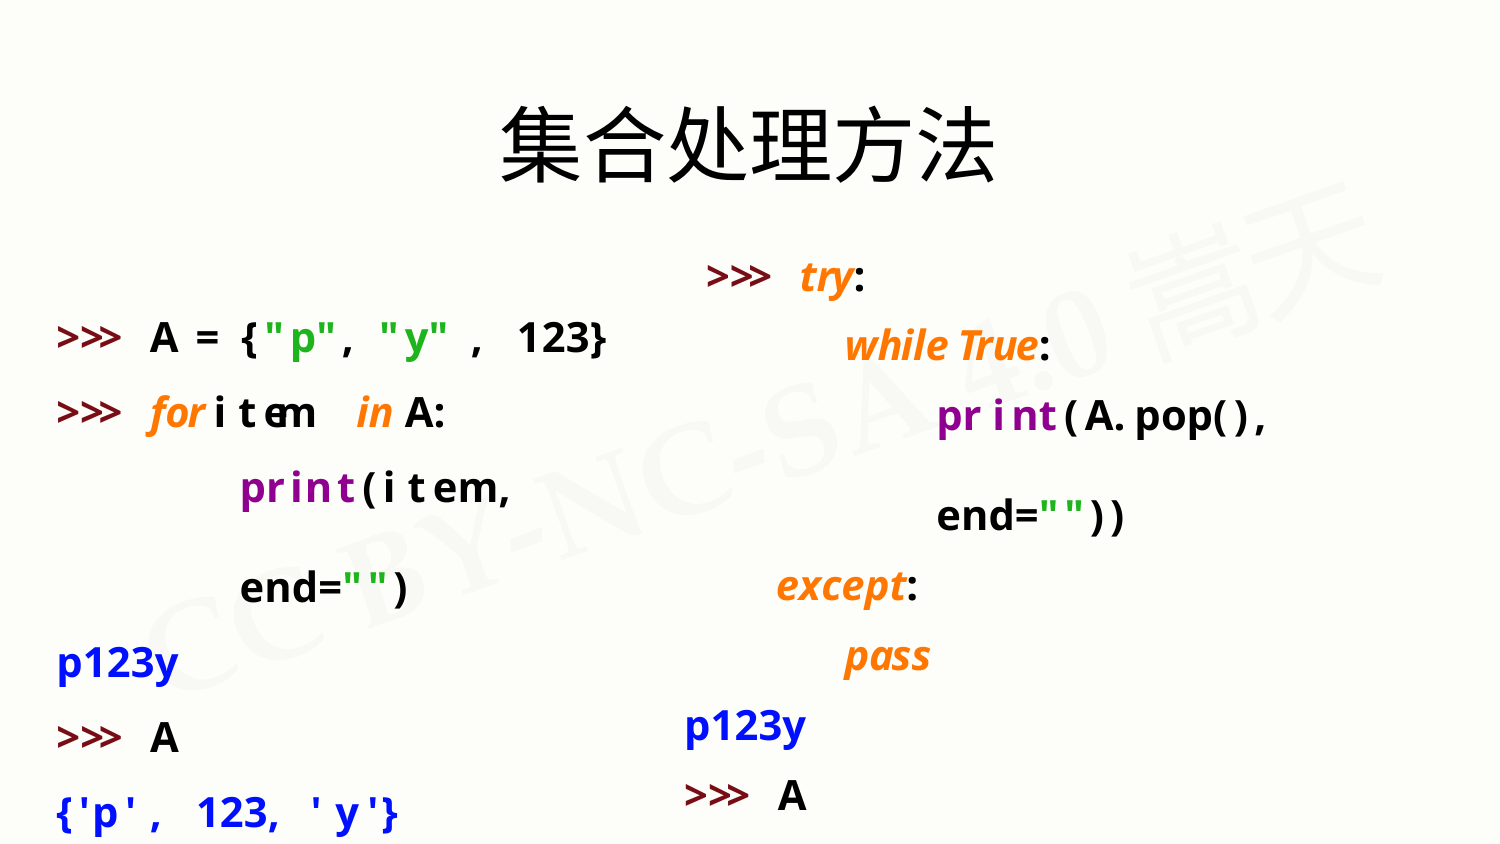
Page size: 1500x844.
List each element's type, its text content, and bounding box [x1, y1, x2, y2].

text_box >>> try: [703, 250, 892, 301]
text_box while True: print(A.pop(), end="")) except: pass p123y >>> A set() [682, 318, 1466, 844]
picture [510, 291, 1107, 560]
text_box >>> A = {"p", "y" , 123} >>> for item in A: print(item, end="") p123y >>> A {'p', 123, 'y'} [54, 310, 678, 836]
title 集合处理方法 [87, 93, 1413, 235]
